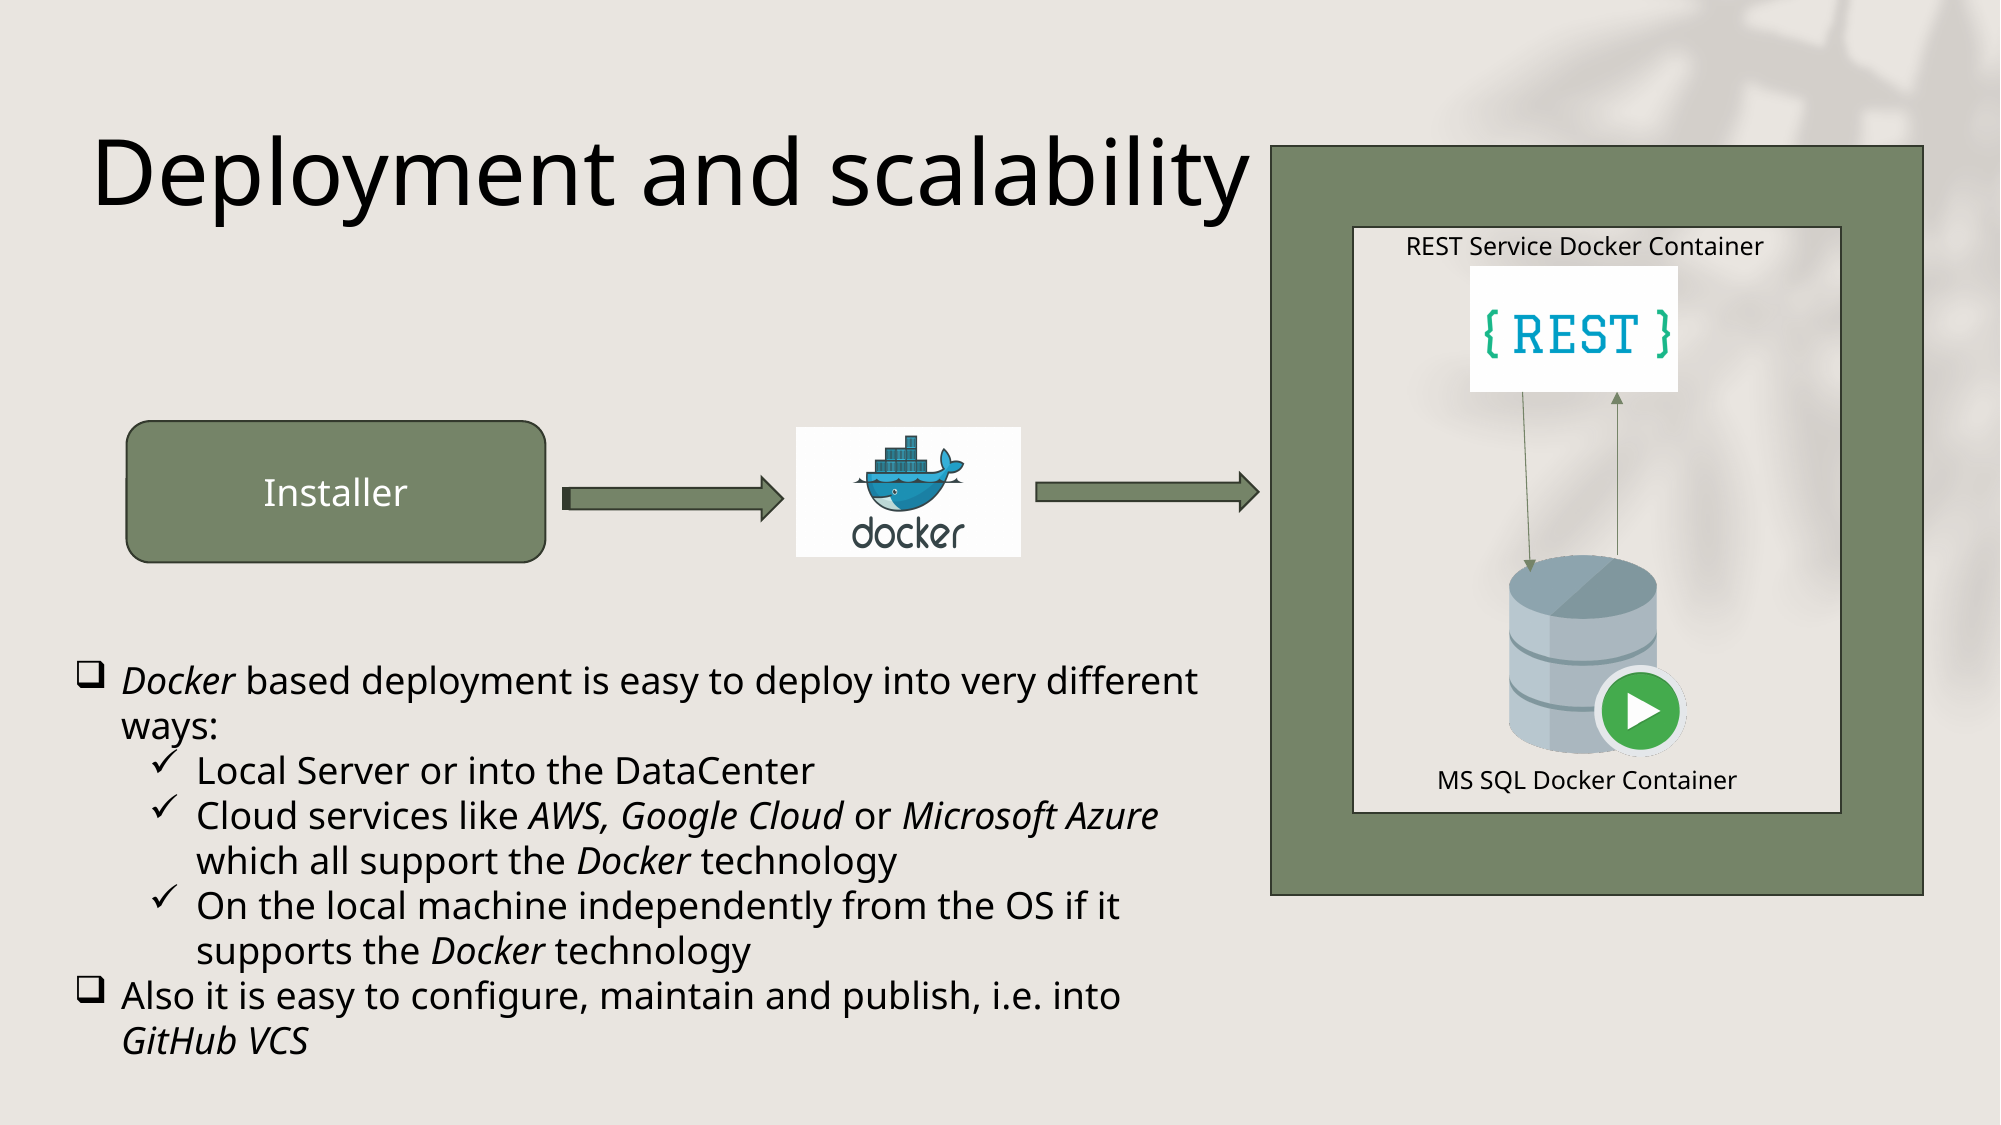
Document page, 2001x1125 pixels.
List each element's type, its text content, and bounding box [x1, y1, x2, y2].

text_box Installer [125, 420, 547, 564]
text_box REST Service Docker Container [1391, 223, 1780, 269]
title Deployment and scalability [75, 60, 1863, 278]
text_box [1522, 391, 1531, 573]
text_box [1035, 470, 1260, 513]
picture [796, 427, 1021, 557]
picture [1470, 266, 1678, 392]
picture [1508, 555, 1687, 758]
text_box [562, 474, 785, 523]
text_box Docker based deployment is easy to deploy into very different ways: Local Server or into the DataCenter Cloud services like AWS, Google Cloud or Microsoft Azure which all support the Docker technology On the local machine independently from the OS if it supports the Docker technology Also it is easy to configure, maintain and publish, i.e. into GitHub VCS [59, 649, 1237, 1070]
text_box MS SQL Docker Container [1422, 757, 1772, 802]
text_box [1270, 145, 1924, 896]
